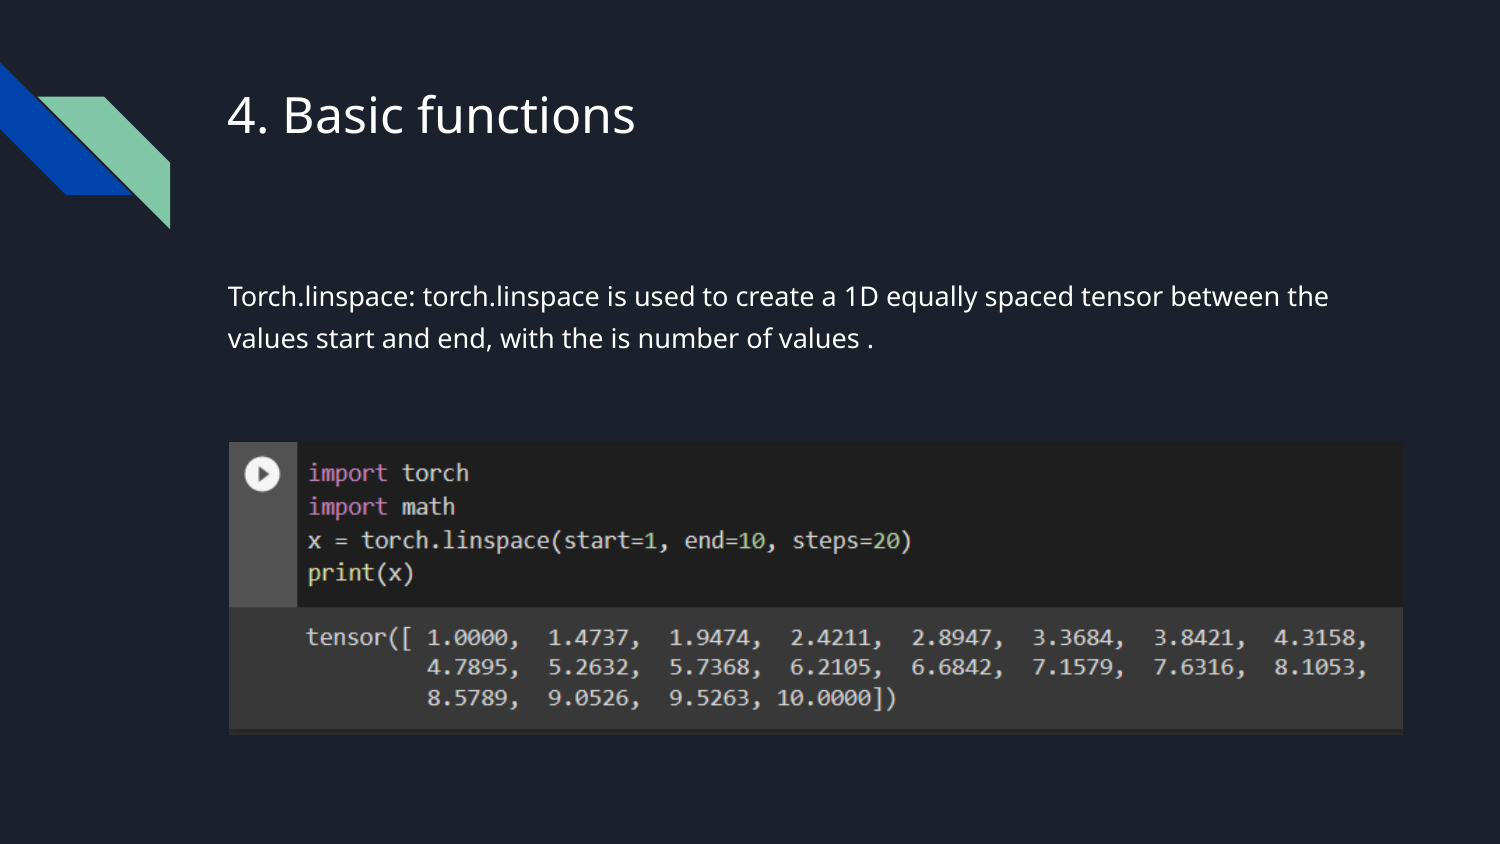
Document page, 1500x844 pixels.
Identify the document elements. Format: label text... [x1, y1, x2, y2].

picture [229, 442, 1403, 735]
list Torch.linspace: torch.linspace is used to create a 1D equally spaced tensor between the values start and end, with the is number of values . [212, 257, 1368, 735]
title 4. Basic functions [212, 64, 1368, 215]
